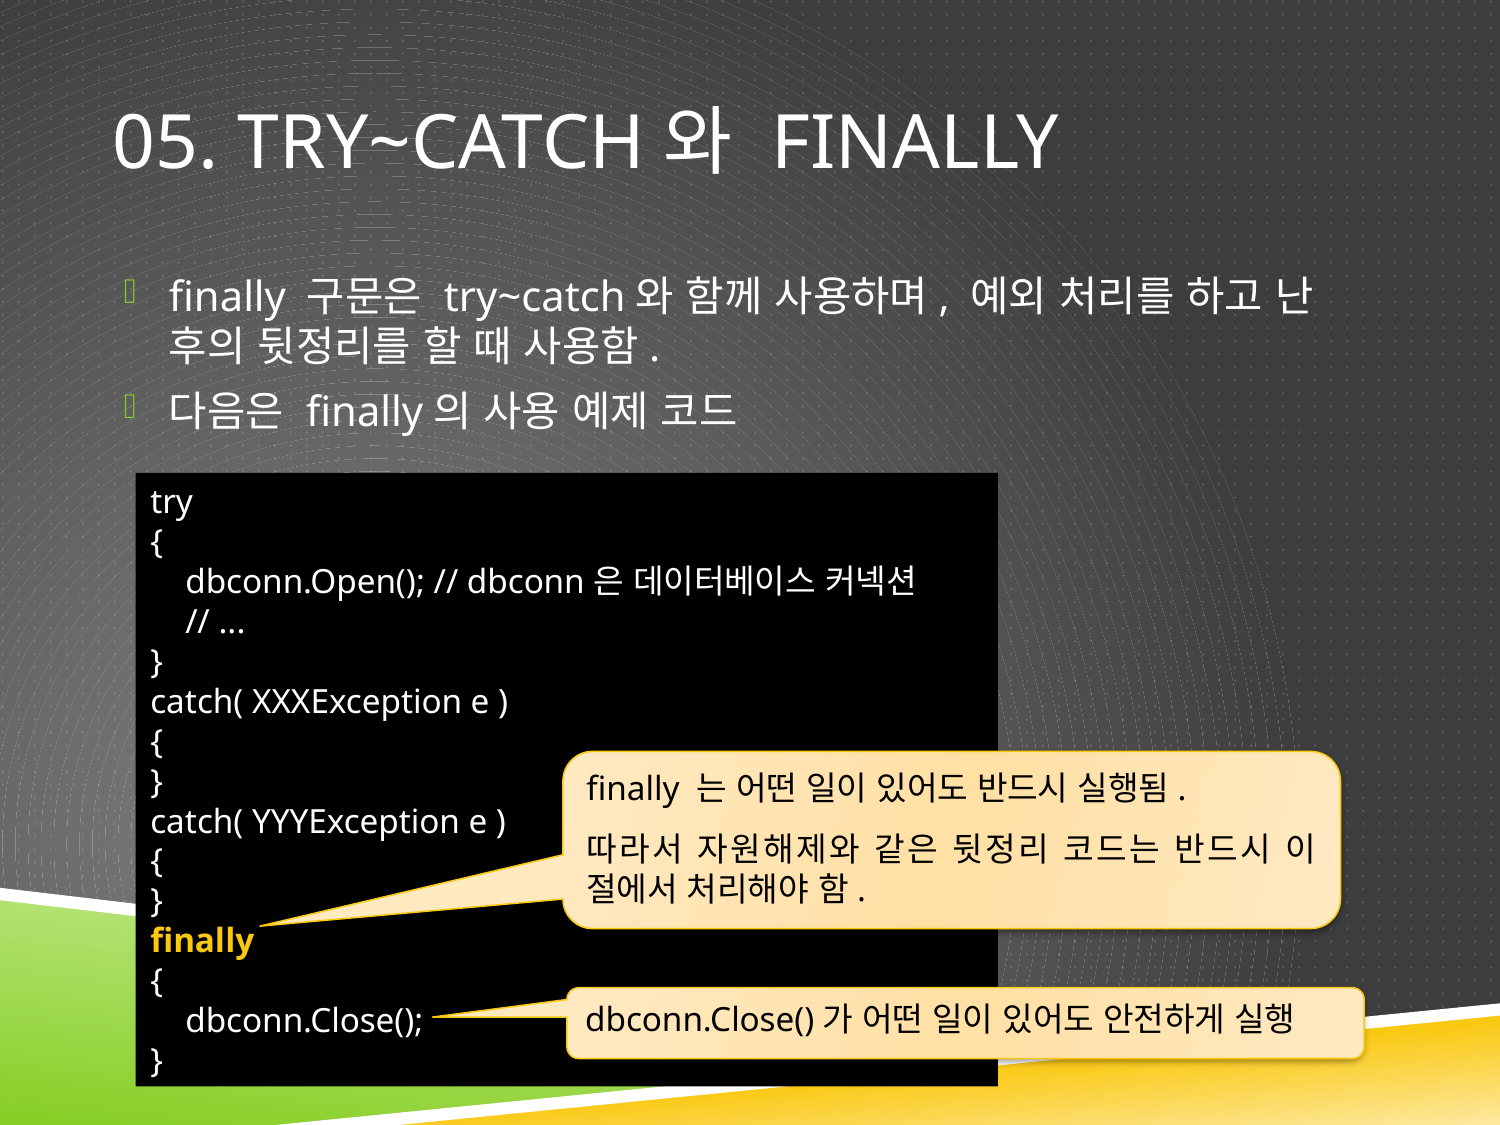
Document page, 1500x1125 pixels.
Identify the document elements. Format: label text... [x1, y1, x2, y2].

text_box finally 는 어떤 일이 있어도 반드시 실행됨. 따라서 자원해제와 같은 뒷정리 코드는 반드시 이 절에서 처리해야 함. [259, 750, 1342, 930]
list finally 구문은 try~catch와 함께 사용하며, 예외 처리를 하고 난 후의 뒷정리를 할 때 사용함. 다음은 finally의 사용 예제 코드 [112, 262, 1388, 929]
text_box dbconn.Close()가 어떤 일이 있어도 안전하게 실행 [431, 986, 1365, 1060]
title 05. try~catch와 finally [112, 45, 1388, 233]
text_box try { dbconn.Open(); // dbconn은 데이터베이스 커넥션 // ... } catch( XXXException e ) { } catch( YYYException e ) { } finally { dbconn.Close(); } [135, 472, 998, 1087]
